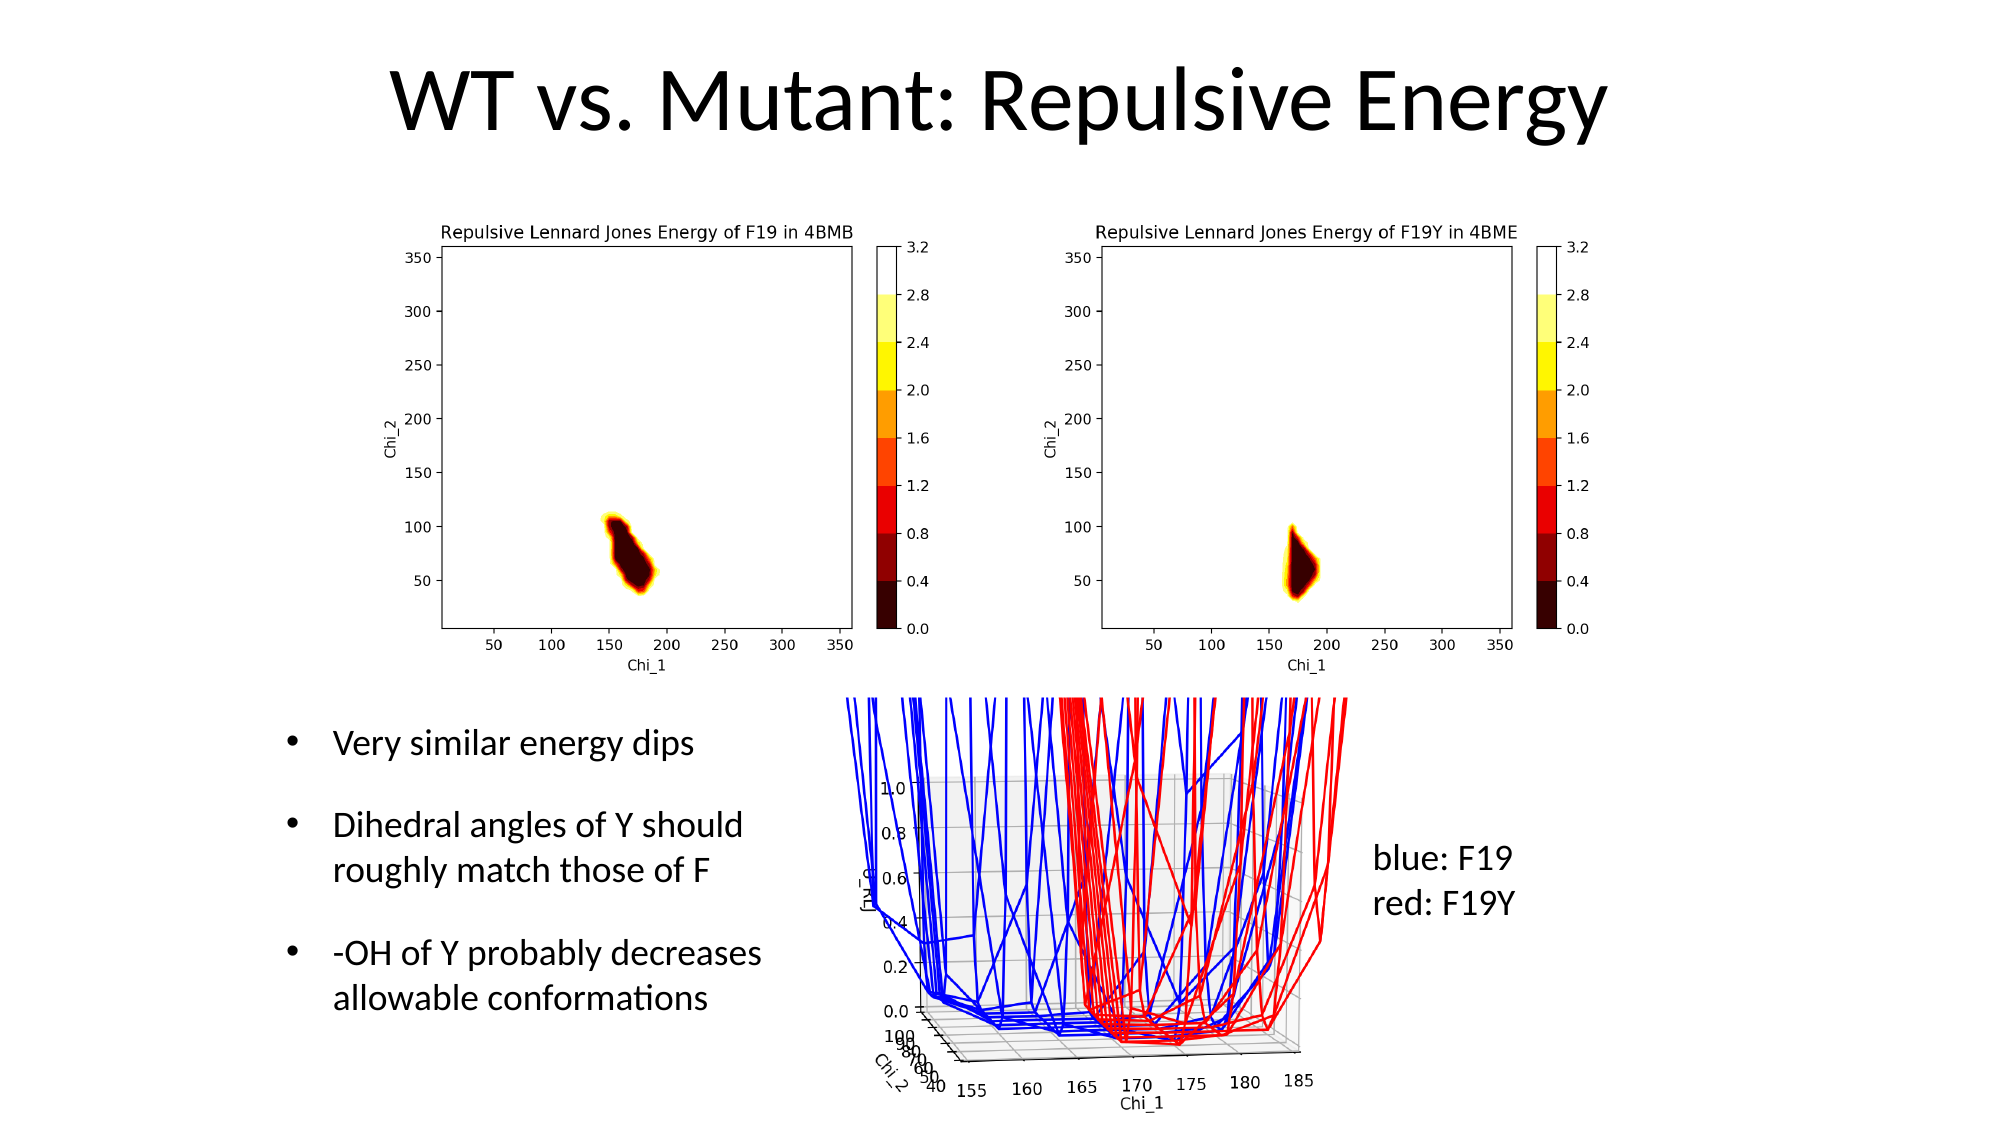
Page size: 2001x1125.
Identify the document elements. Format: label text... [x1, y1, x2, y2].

title WT vs. Mutant: Repulsive Energy [249, 0, 1750, 188]
picture [830, 684, 1359, 1125]
text_box blue: F19 red: F19Y [1363, 825, 1562, 930]
text_box Very similar energy dips Dihedral angles of Y should roughly match those of F -OH of Y probably decreases allowable conformations [271, 710, 816, 1026]
picture [359, 187, 1681, 683]
